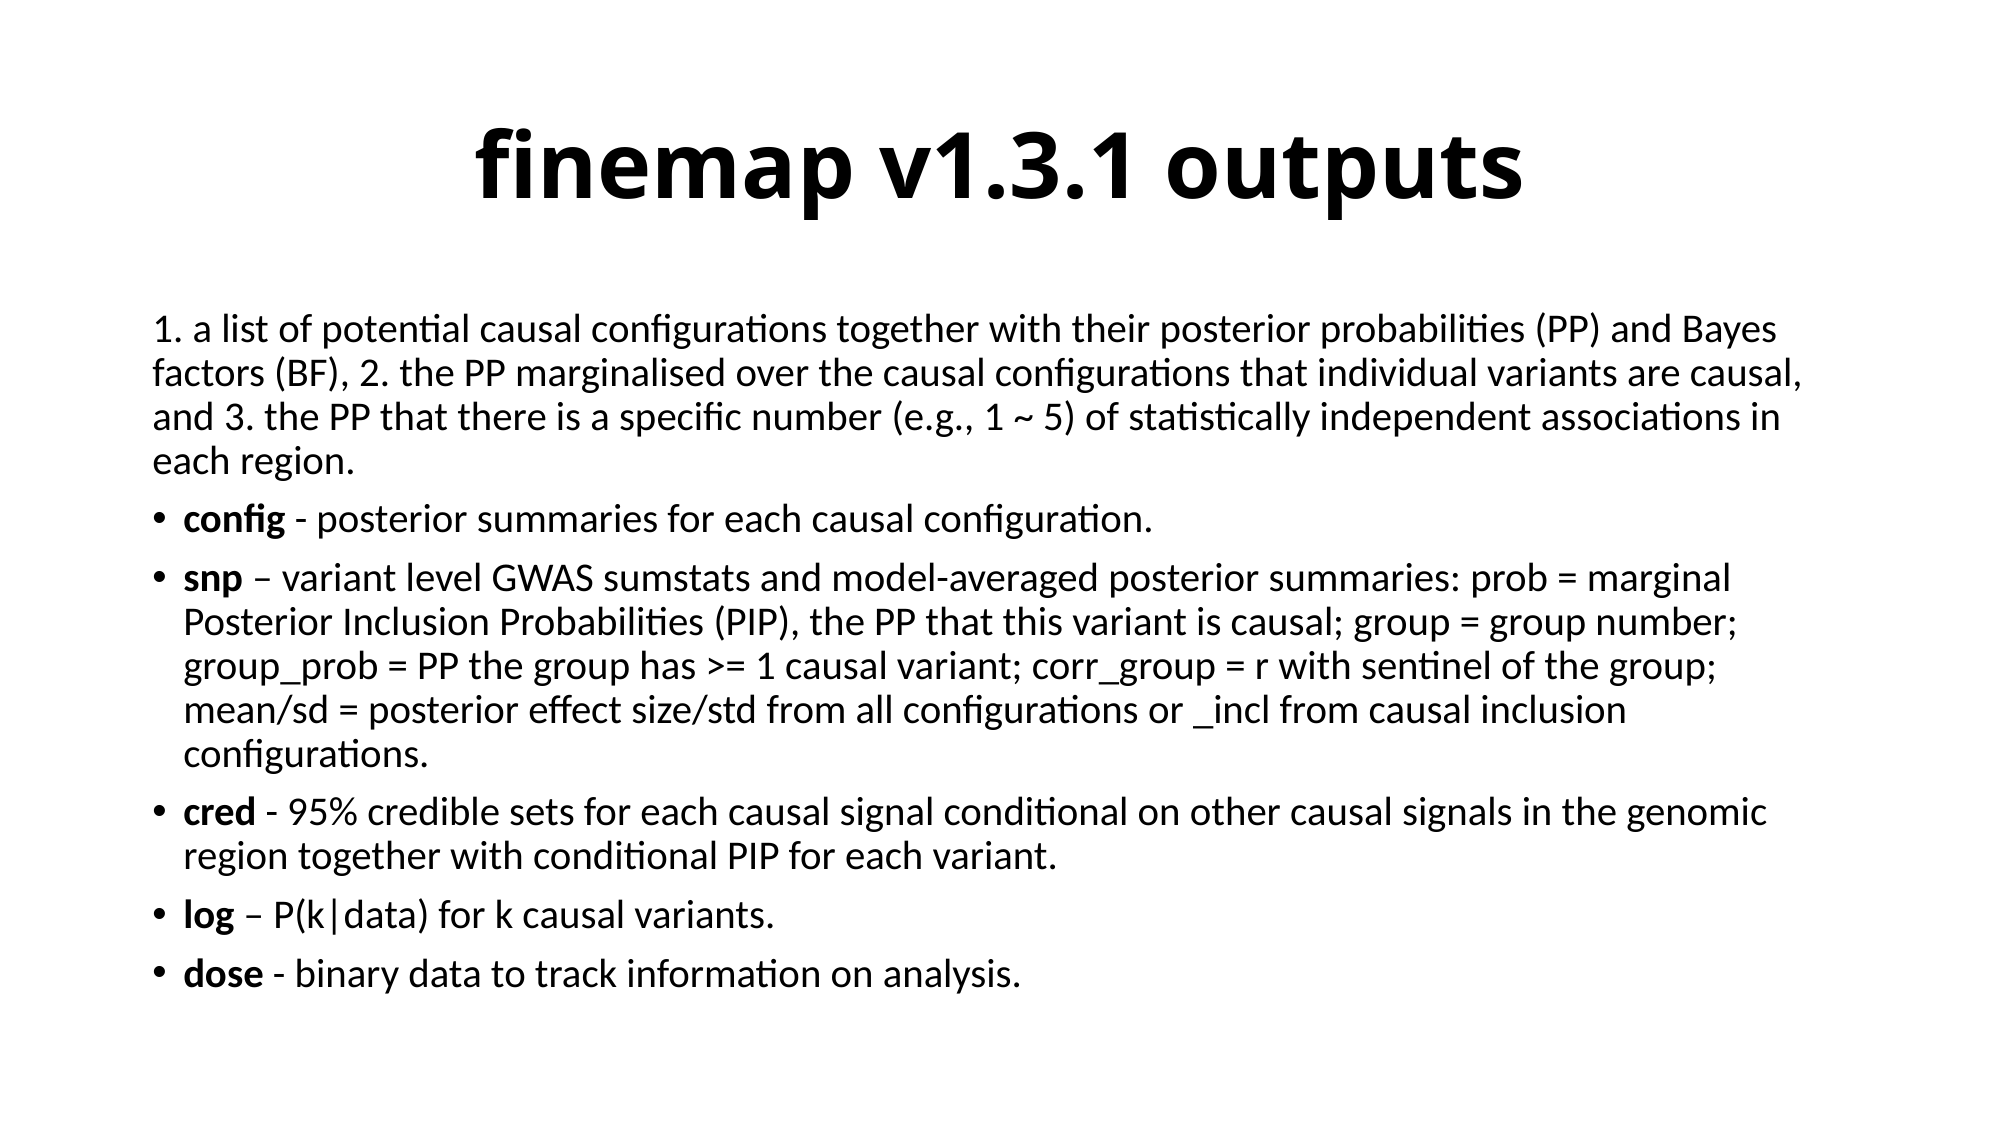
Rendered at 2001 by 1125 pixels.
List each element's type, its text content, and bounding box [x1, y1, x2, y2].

title finemap v1.3.1 outputs [137, 59, 1863, 278]
list 1. a list of potential causal configurations together with their posterior probabilities (PP) and Bayes factors (BF), 2. the PP marginalised over the causal configurations that individual variants are causal, and 3. the PP that there is a specific number (e.g., 1 ~ 5) of statistically independent associations in each region. config - posterior summaries for each causal configuration. snp – variant level GWAS sumstats and model-averaged posterior summaries: prob = marginal Posterior Inclusion Probabilities (PIP), the PP that this variant is causal; group = group number; group_prob = PP the group has >= 1 causal variant; corr_group = r with sentinel of the group; mean/sd = posterior effect size/std from all configurations or _incl from causal inclusion configurations. cred - 95% credible sets for each causal signal conditional on other causal signals in the genomic region together with conditional PIP for each variant. log – P(k|data) for k causal variants. dose - binary data to track information on analysis. [137, 299, 1863, 1014]
